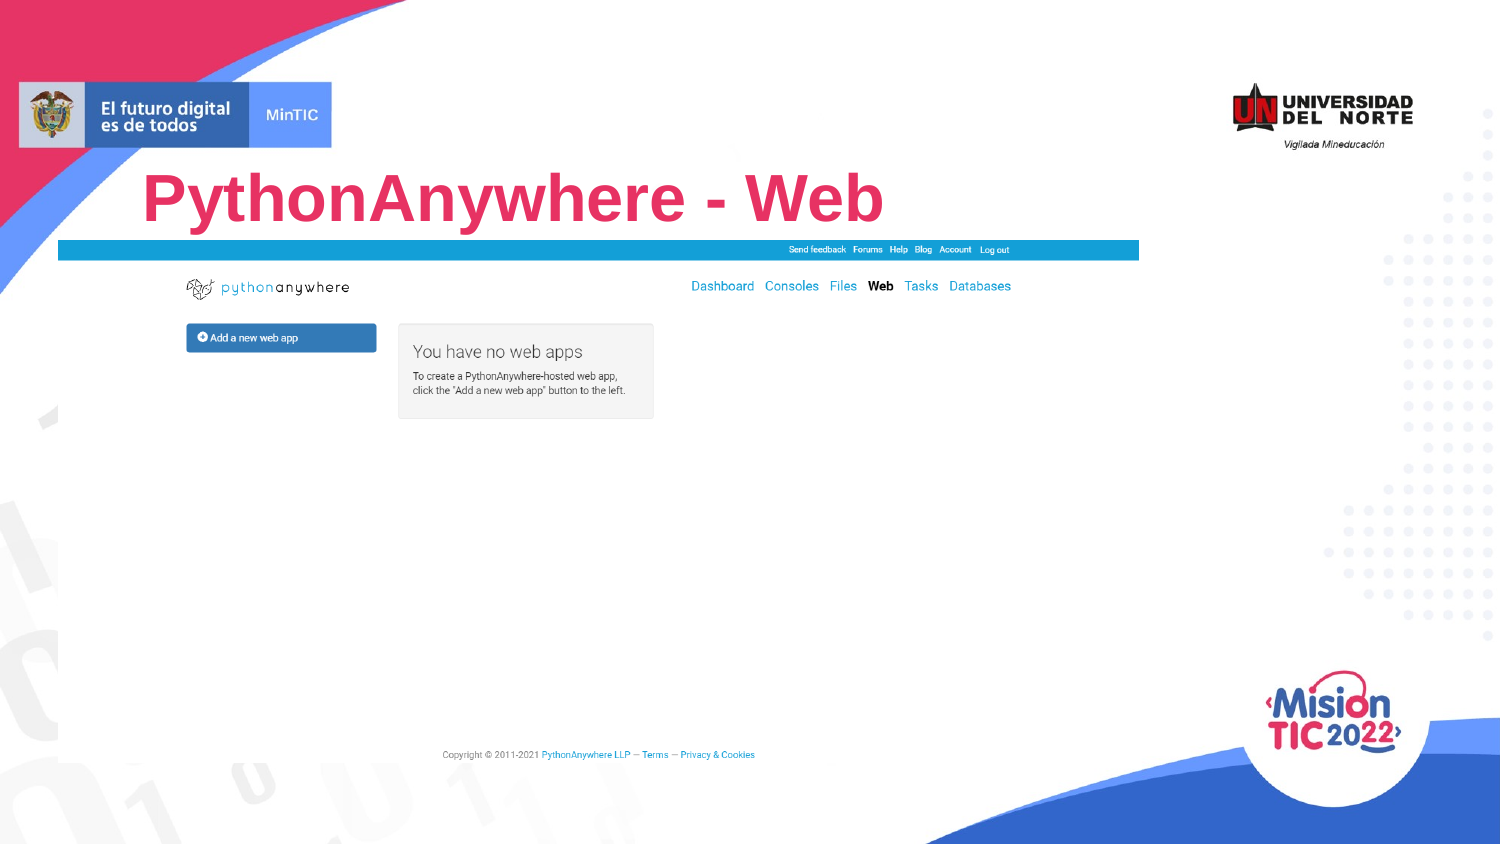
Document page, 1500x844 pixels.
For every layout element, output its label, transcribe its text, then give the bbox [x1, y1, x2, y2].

text_box PythonAnywhere - Web [131, 125, 1369, 241]
picture [0, 0, 1500, 844]
